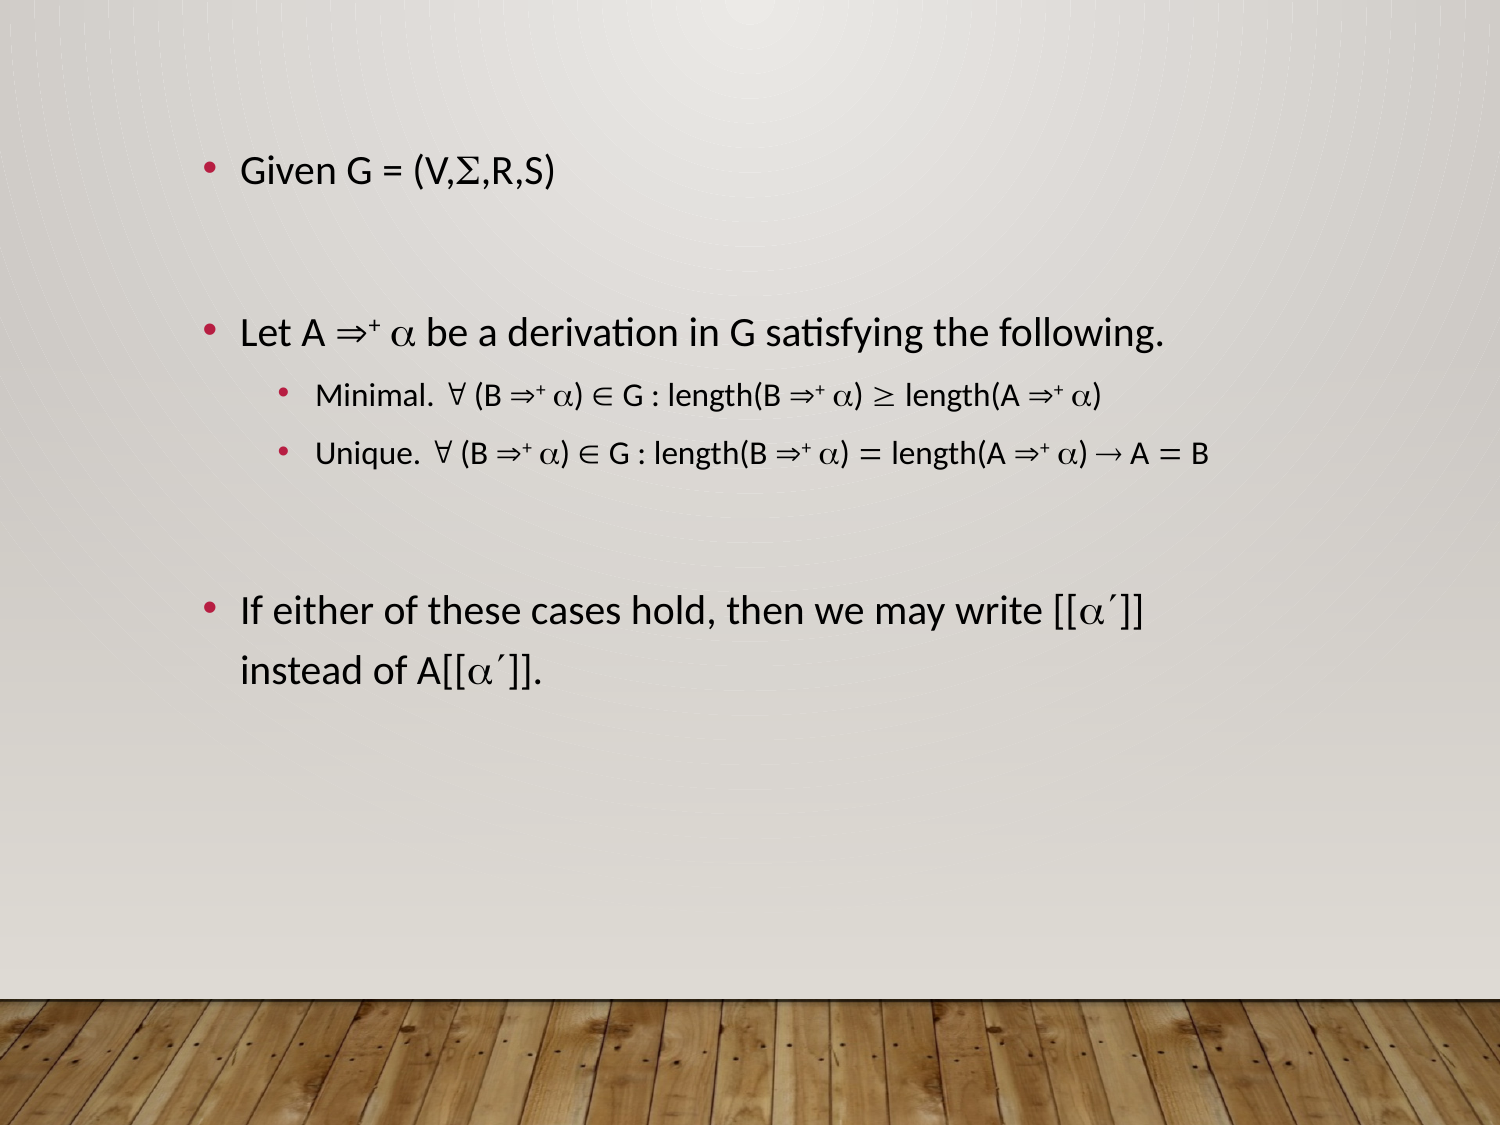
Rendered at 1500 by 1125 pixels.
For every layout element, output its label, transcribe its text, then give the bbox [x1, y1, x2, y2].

picture [0, 999, 1500, 1125]
list Given G = (V,,R,S) Let A +  be a derivation in G satisfying the following. Minimal.  (B + )  G : length(B + )  length(A + ) Unique.  (B + )  G : length(B + )  length(A + )  A  B If either of these cases hold, then we may write [[]] instead of A[[]]. [187, 125, 1266, 913]
